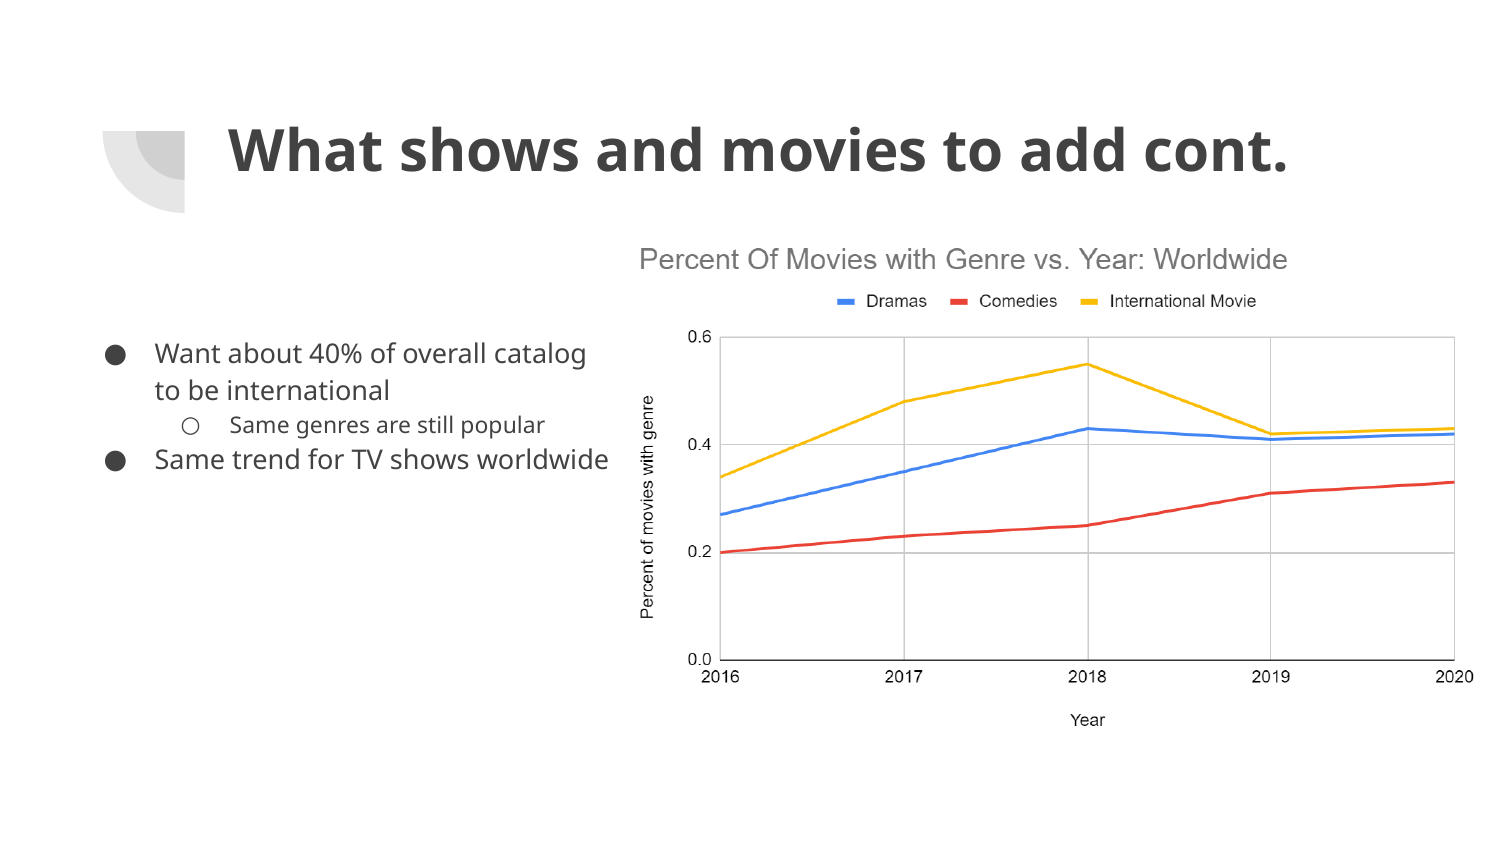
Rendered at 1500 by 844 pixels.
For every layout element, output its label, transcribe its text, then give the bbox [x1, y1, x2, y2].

title What shows and movies to add cont. [213, 98, 1368, 263]
picture [612, 219, 1481, 756]
list Want about 40% of overall catalog to be international Same genres are still popular Same trend for TV shows worldwide [64, 316, 607, 734]
